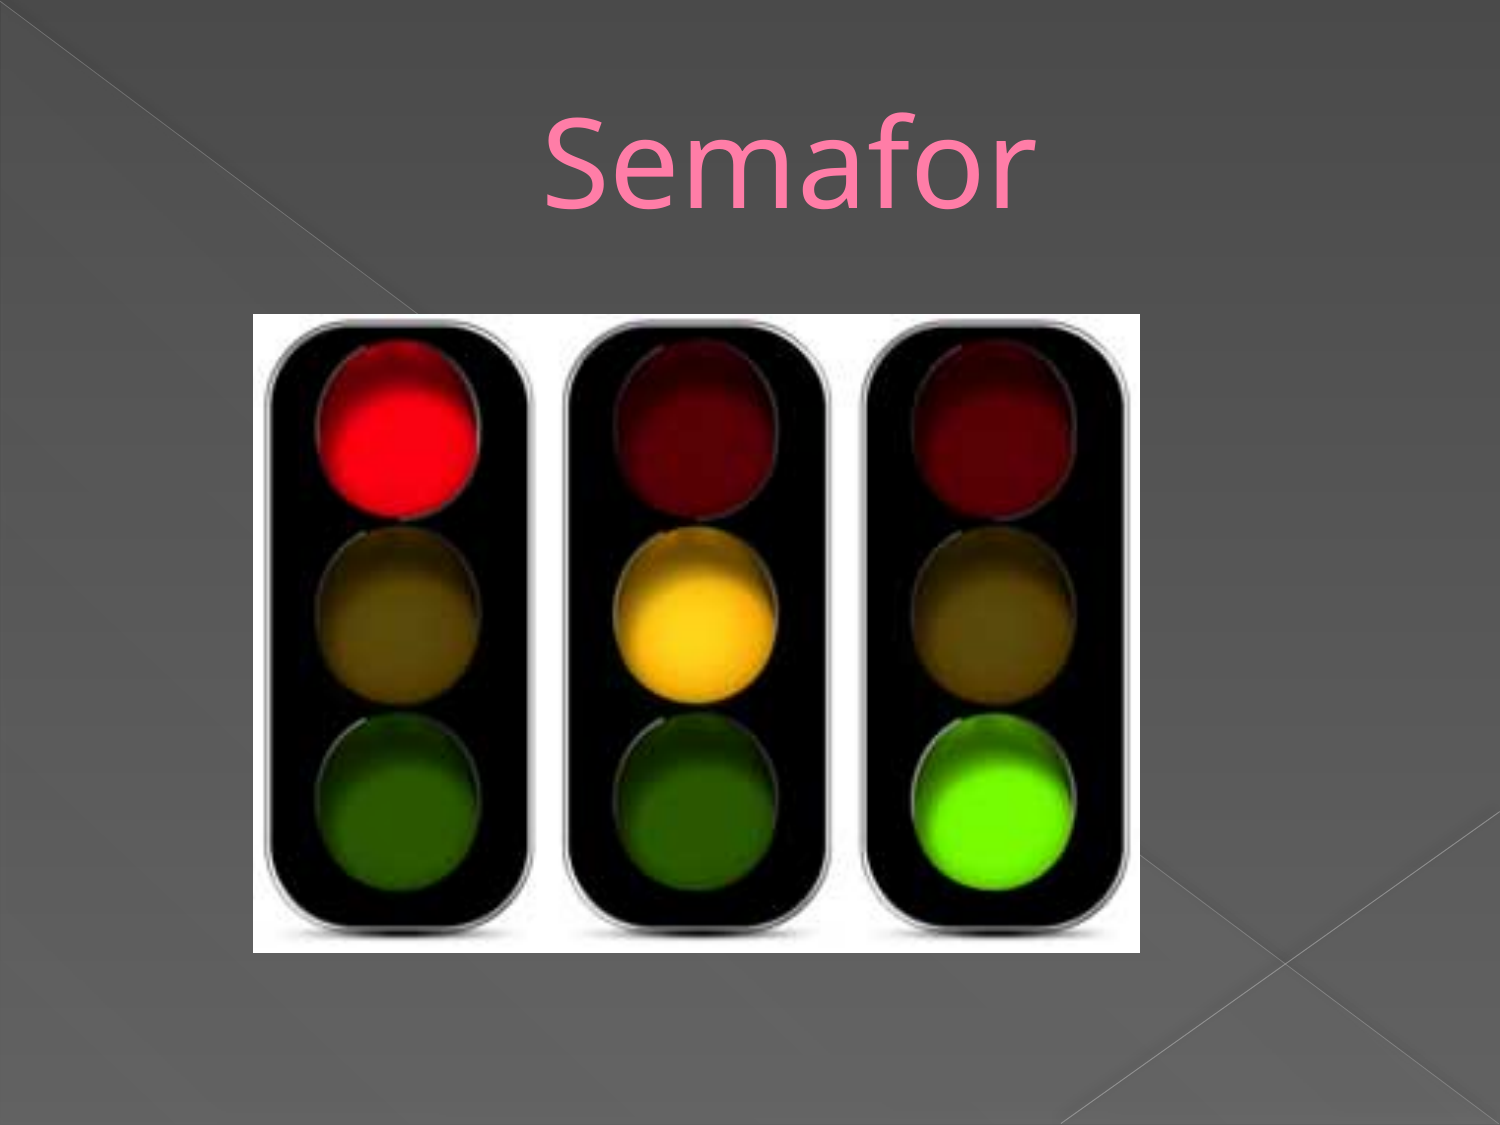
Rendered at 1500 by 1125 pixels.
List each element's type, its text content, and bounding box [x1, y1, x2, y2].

title Semafor [75, 43, 1425, 274]
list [253, 314, 1140, 953]
